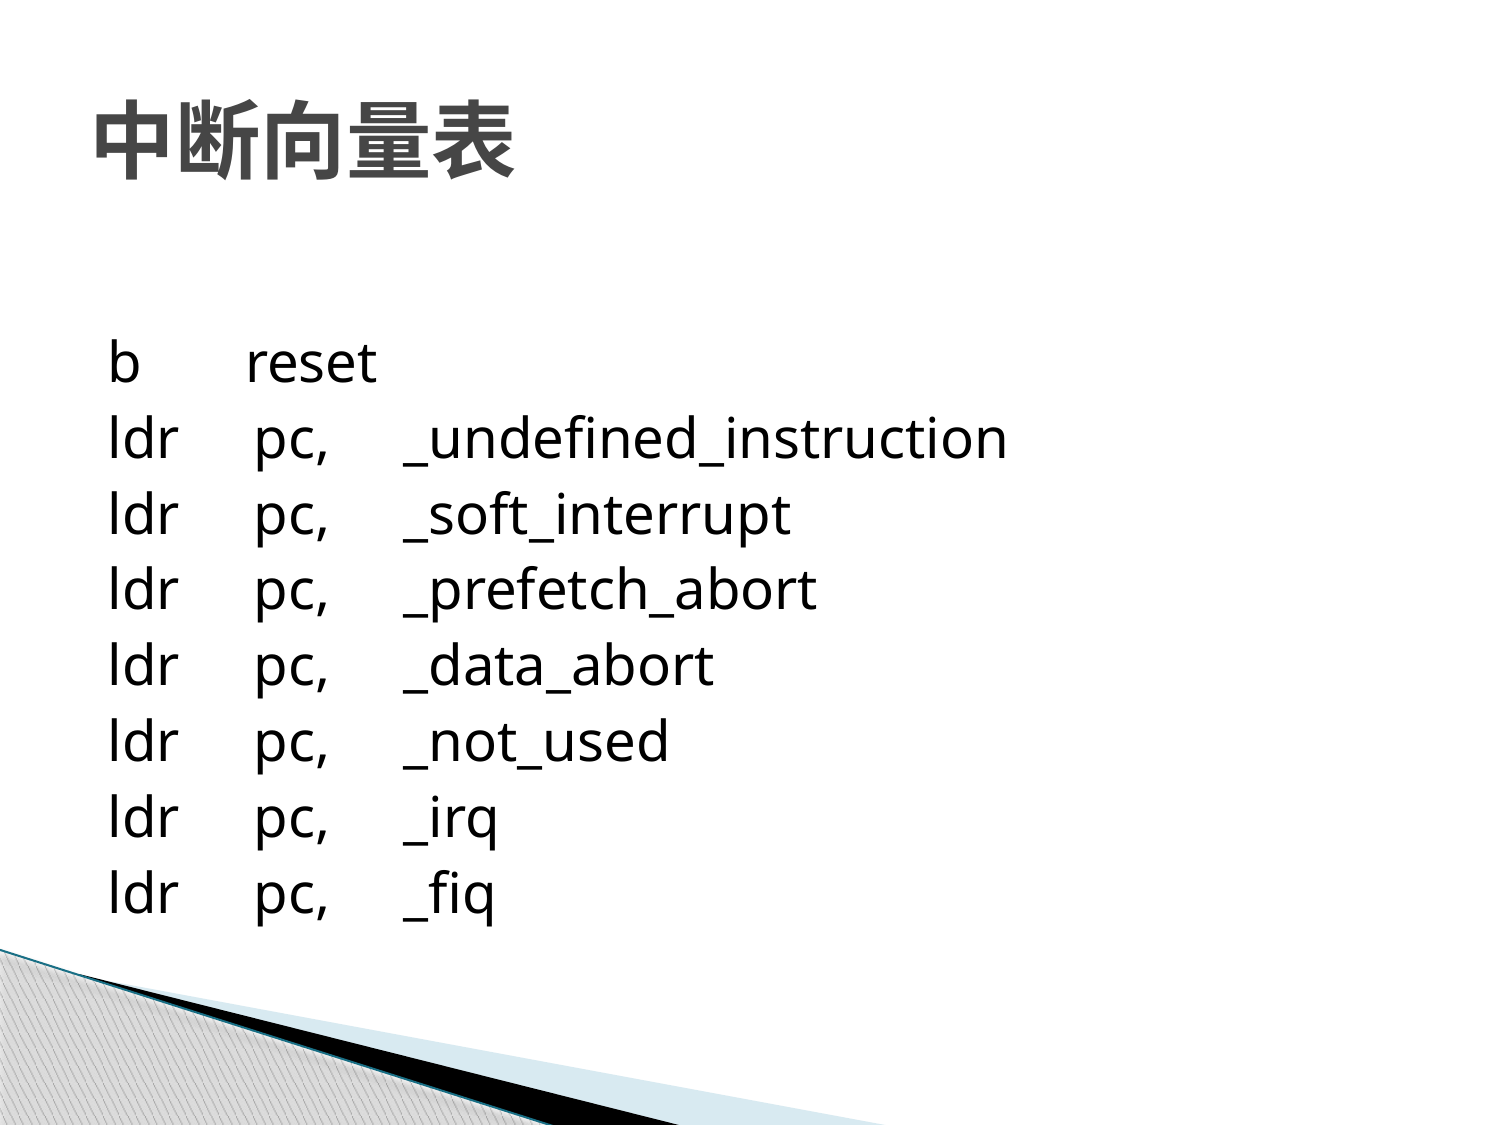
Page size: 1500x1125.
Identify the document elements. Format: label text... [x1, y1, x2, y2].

list b reset ldr pc, _undefined_instruction ldr pc, _soft_interrupt ldr pc, _prefetch_abort ldr pc, _data_abort ldr pc, _not_used ldr pc, _irq ldr pc, _fiq [75, 243, 1425, 986]
title 中断向量表 [75, 45, 1425, 233]
